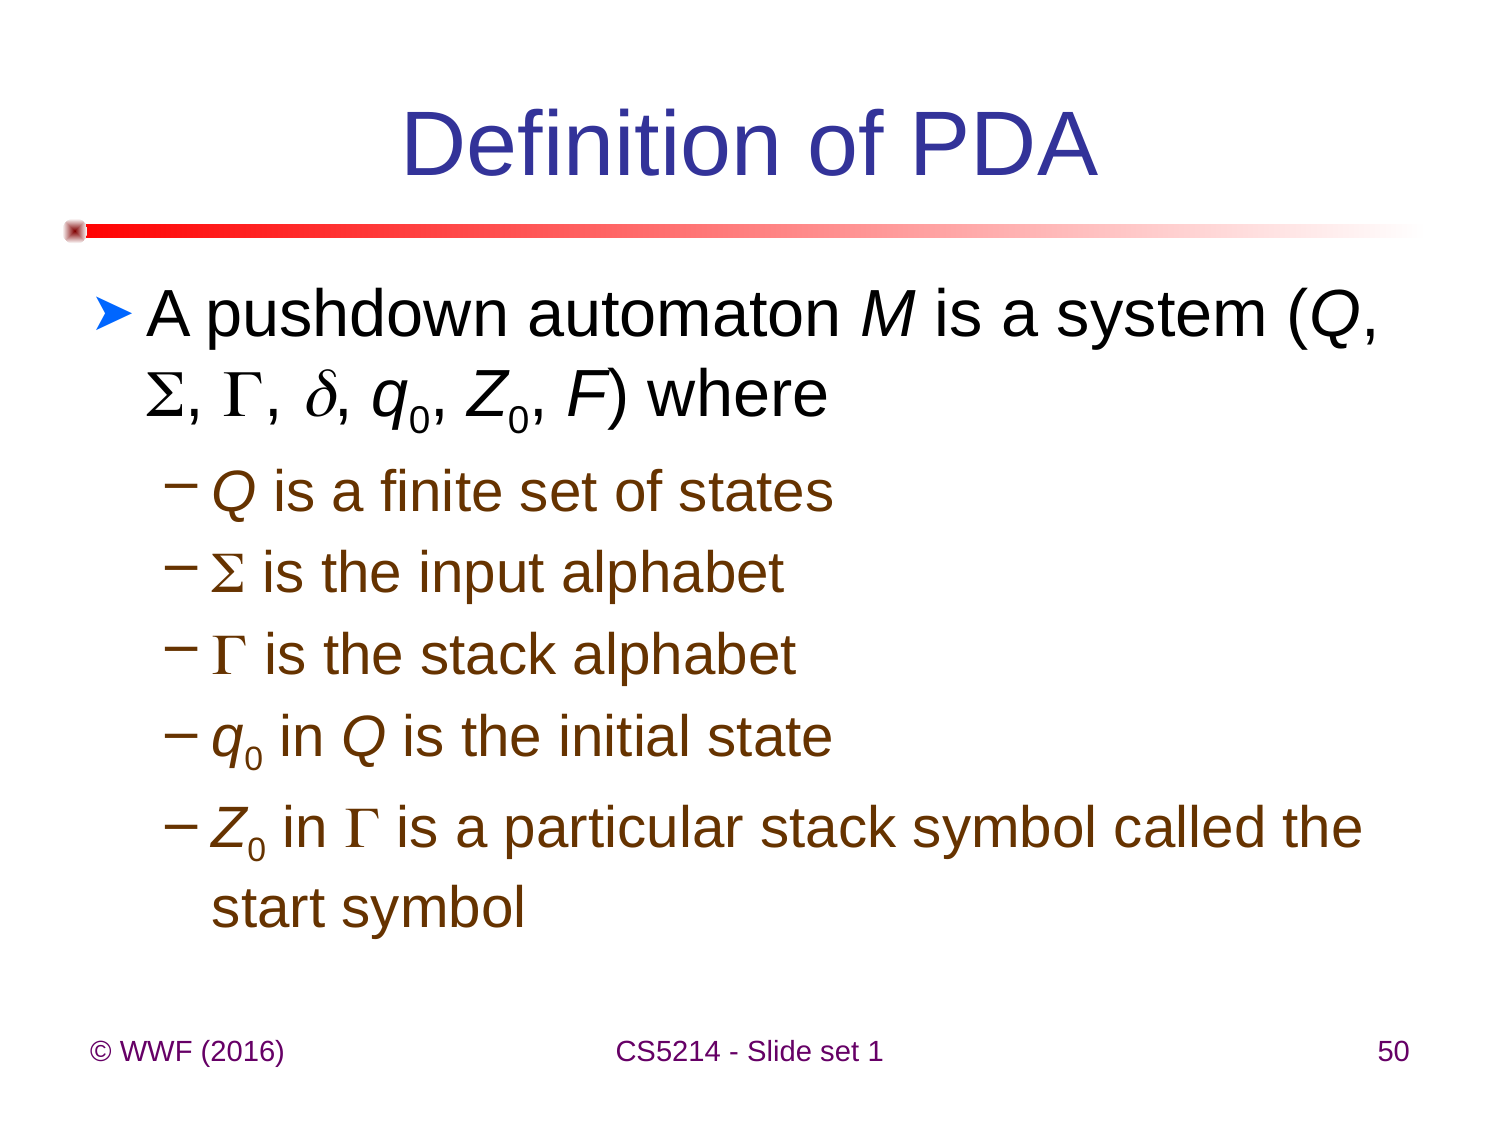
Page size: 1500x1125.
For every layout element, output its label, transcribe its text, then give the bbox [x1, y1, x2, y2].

slide_number © WWF (2016) [75, 1024, 425, 1103]
footer CS5214 - Slide set 1 [512, 1024, 988, 1103]
title Definition of PDA [75, 45, 1425, 233]
list A pushdown automaton M is a system (Q, , , , q0, Z0, F) where Q is a finite set of states  is the input alphabet  is the stack alphabet q0 in Q is the initial state Z0 in  is a particular stack symbol called the start symbol [75, 262, 1425, 1005]
slide_number 50 [1074, 1024, 1425, 1103]
